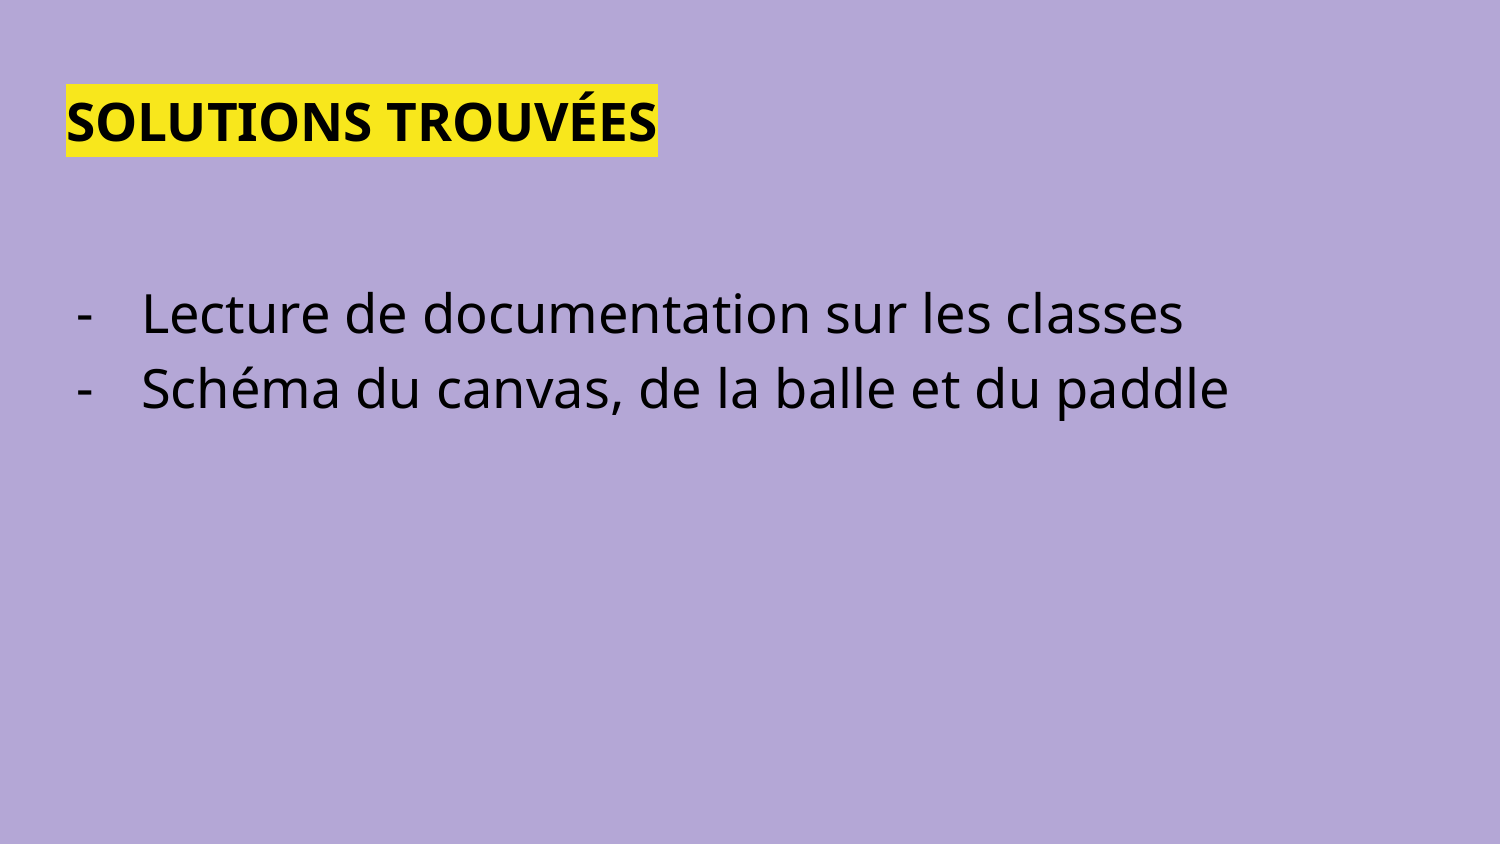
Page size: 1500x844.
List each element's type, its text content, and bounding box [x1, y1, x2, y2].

title SOLUTIONS TROUVÉES [51, 72, 1449, 167]
list Lecture de documentation sur les classes Schéma du canvas, de la balle et du paddle [51, 254, 1449, 590]
